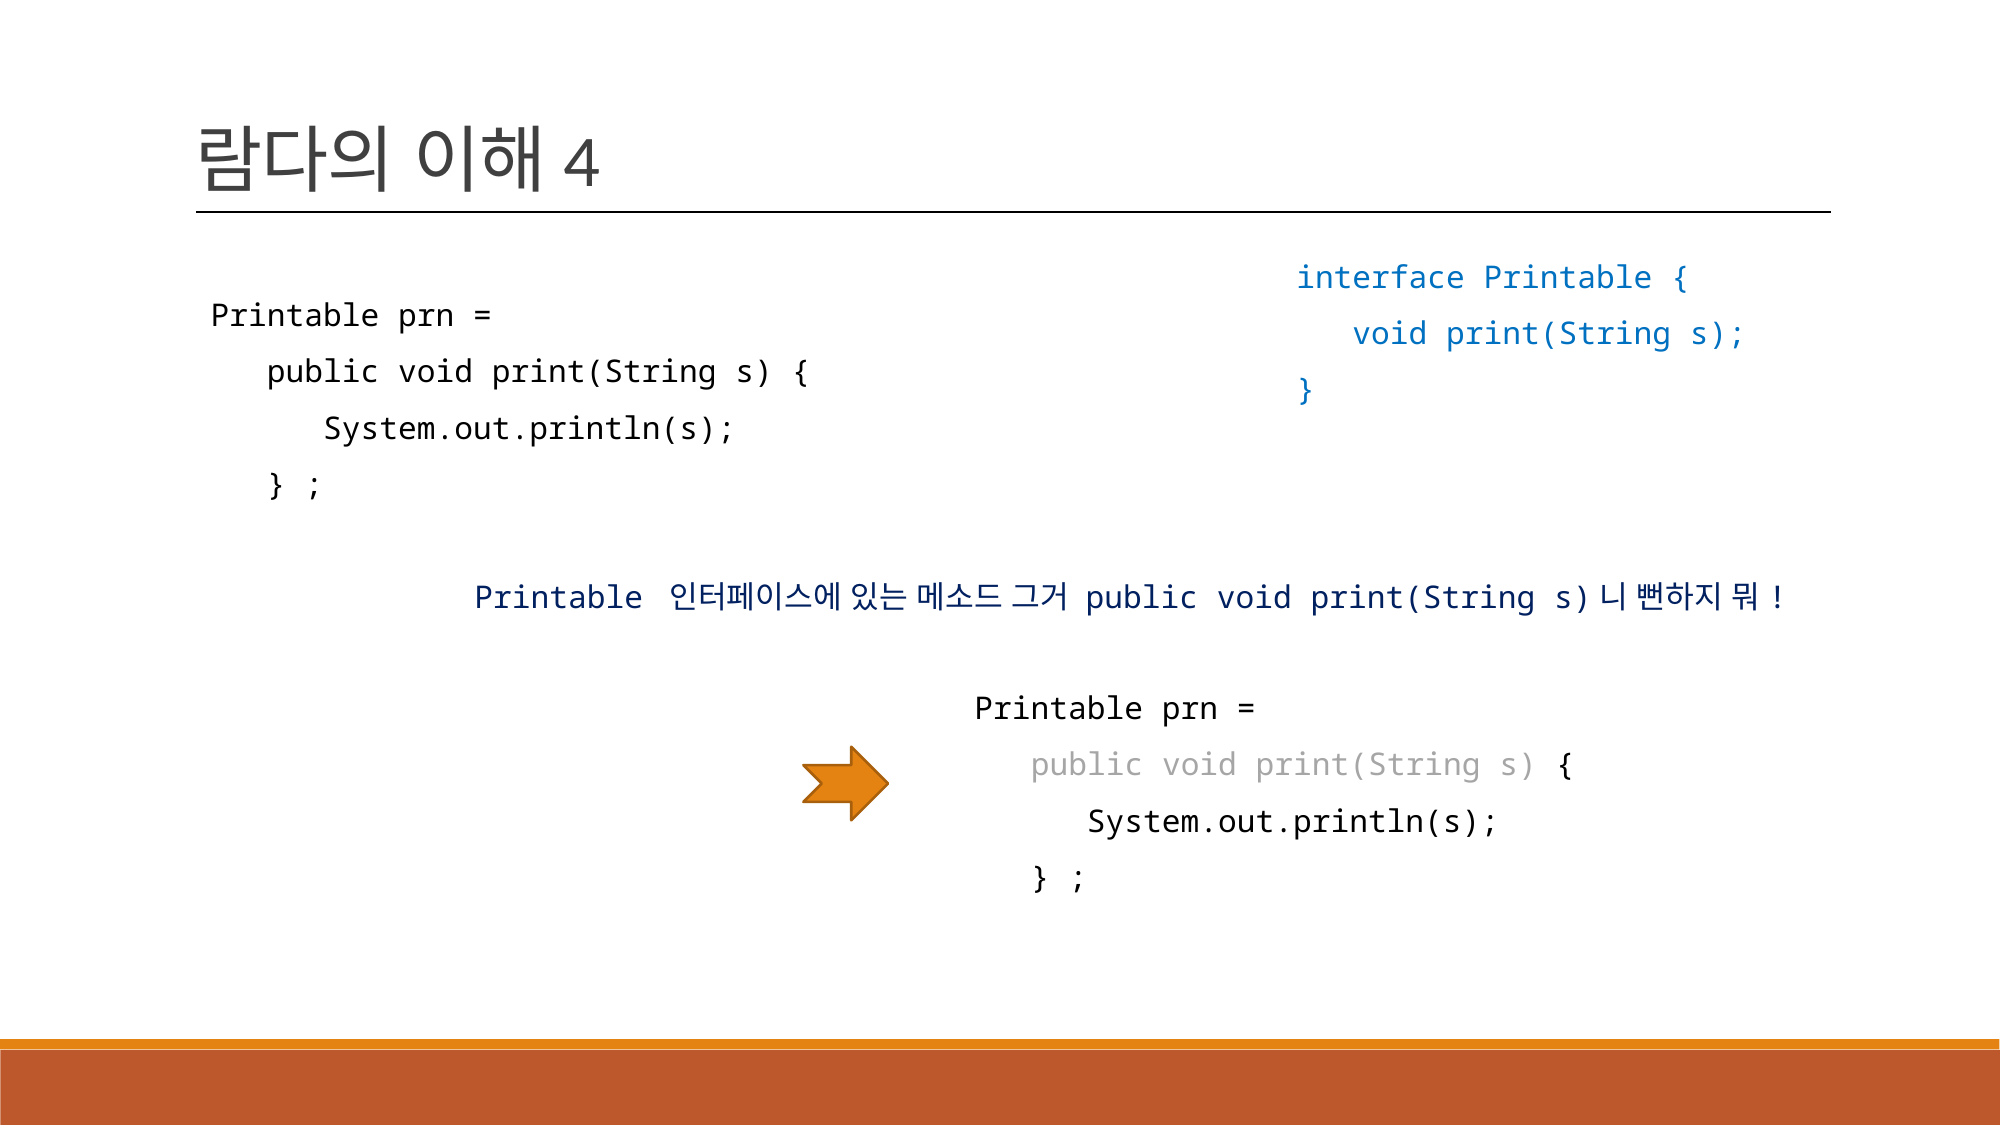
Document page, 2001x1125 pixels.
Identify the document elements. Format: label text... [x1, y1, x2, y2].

text_box Printable 인터페이스에 있는 메소드 그거 public void print(String s)니 뻔하지 뭐! [459, 551, 1852, 623]
text_box 람다의 이해4 [179, 20, 1830, 210]
text_box interface Printable { void print(String s); } [1281, 230, 1776, 415]
text_box [802, 745, 889, 822]
text_box Printable prn = public void print(String s) { System.out.println(s); } ; [959, 662, 1779, 902]
text_box Printable prn = public void print(String s) { System.out.println(s); } ; [195, 269, 1196, 509]
